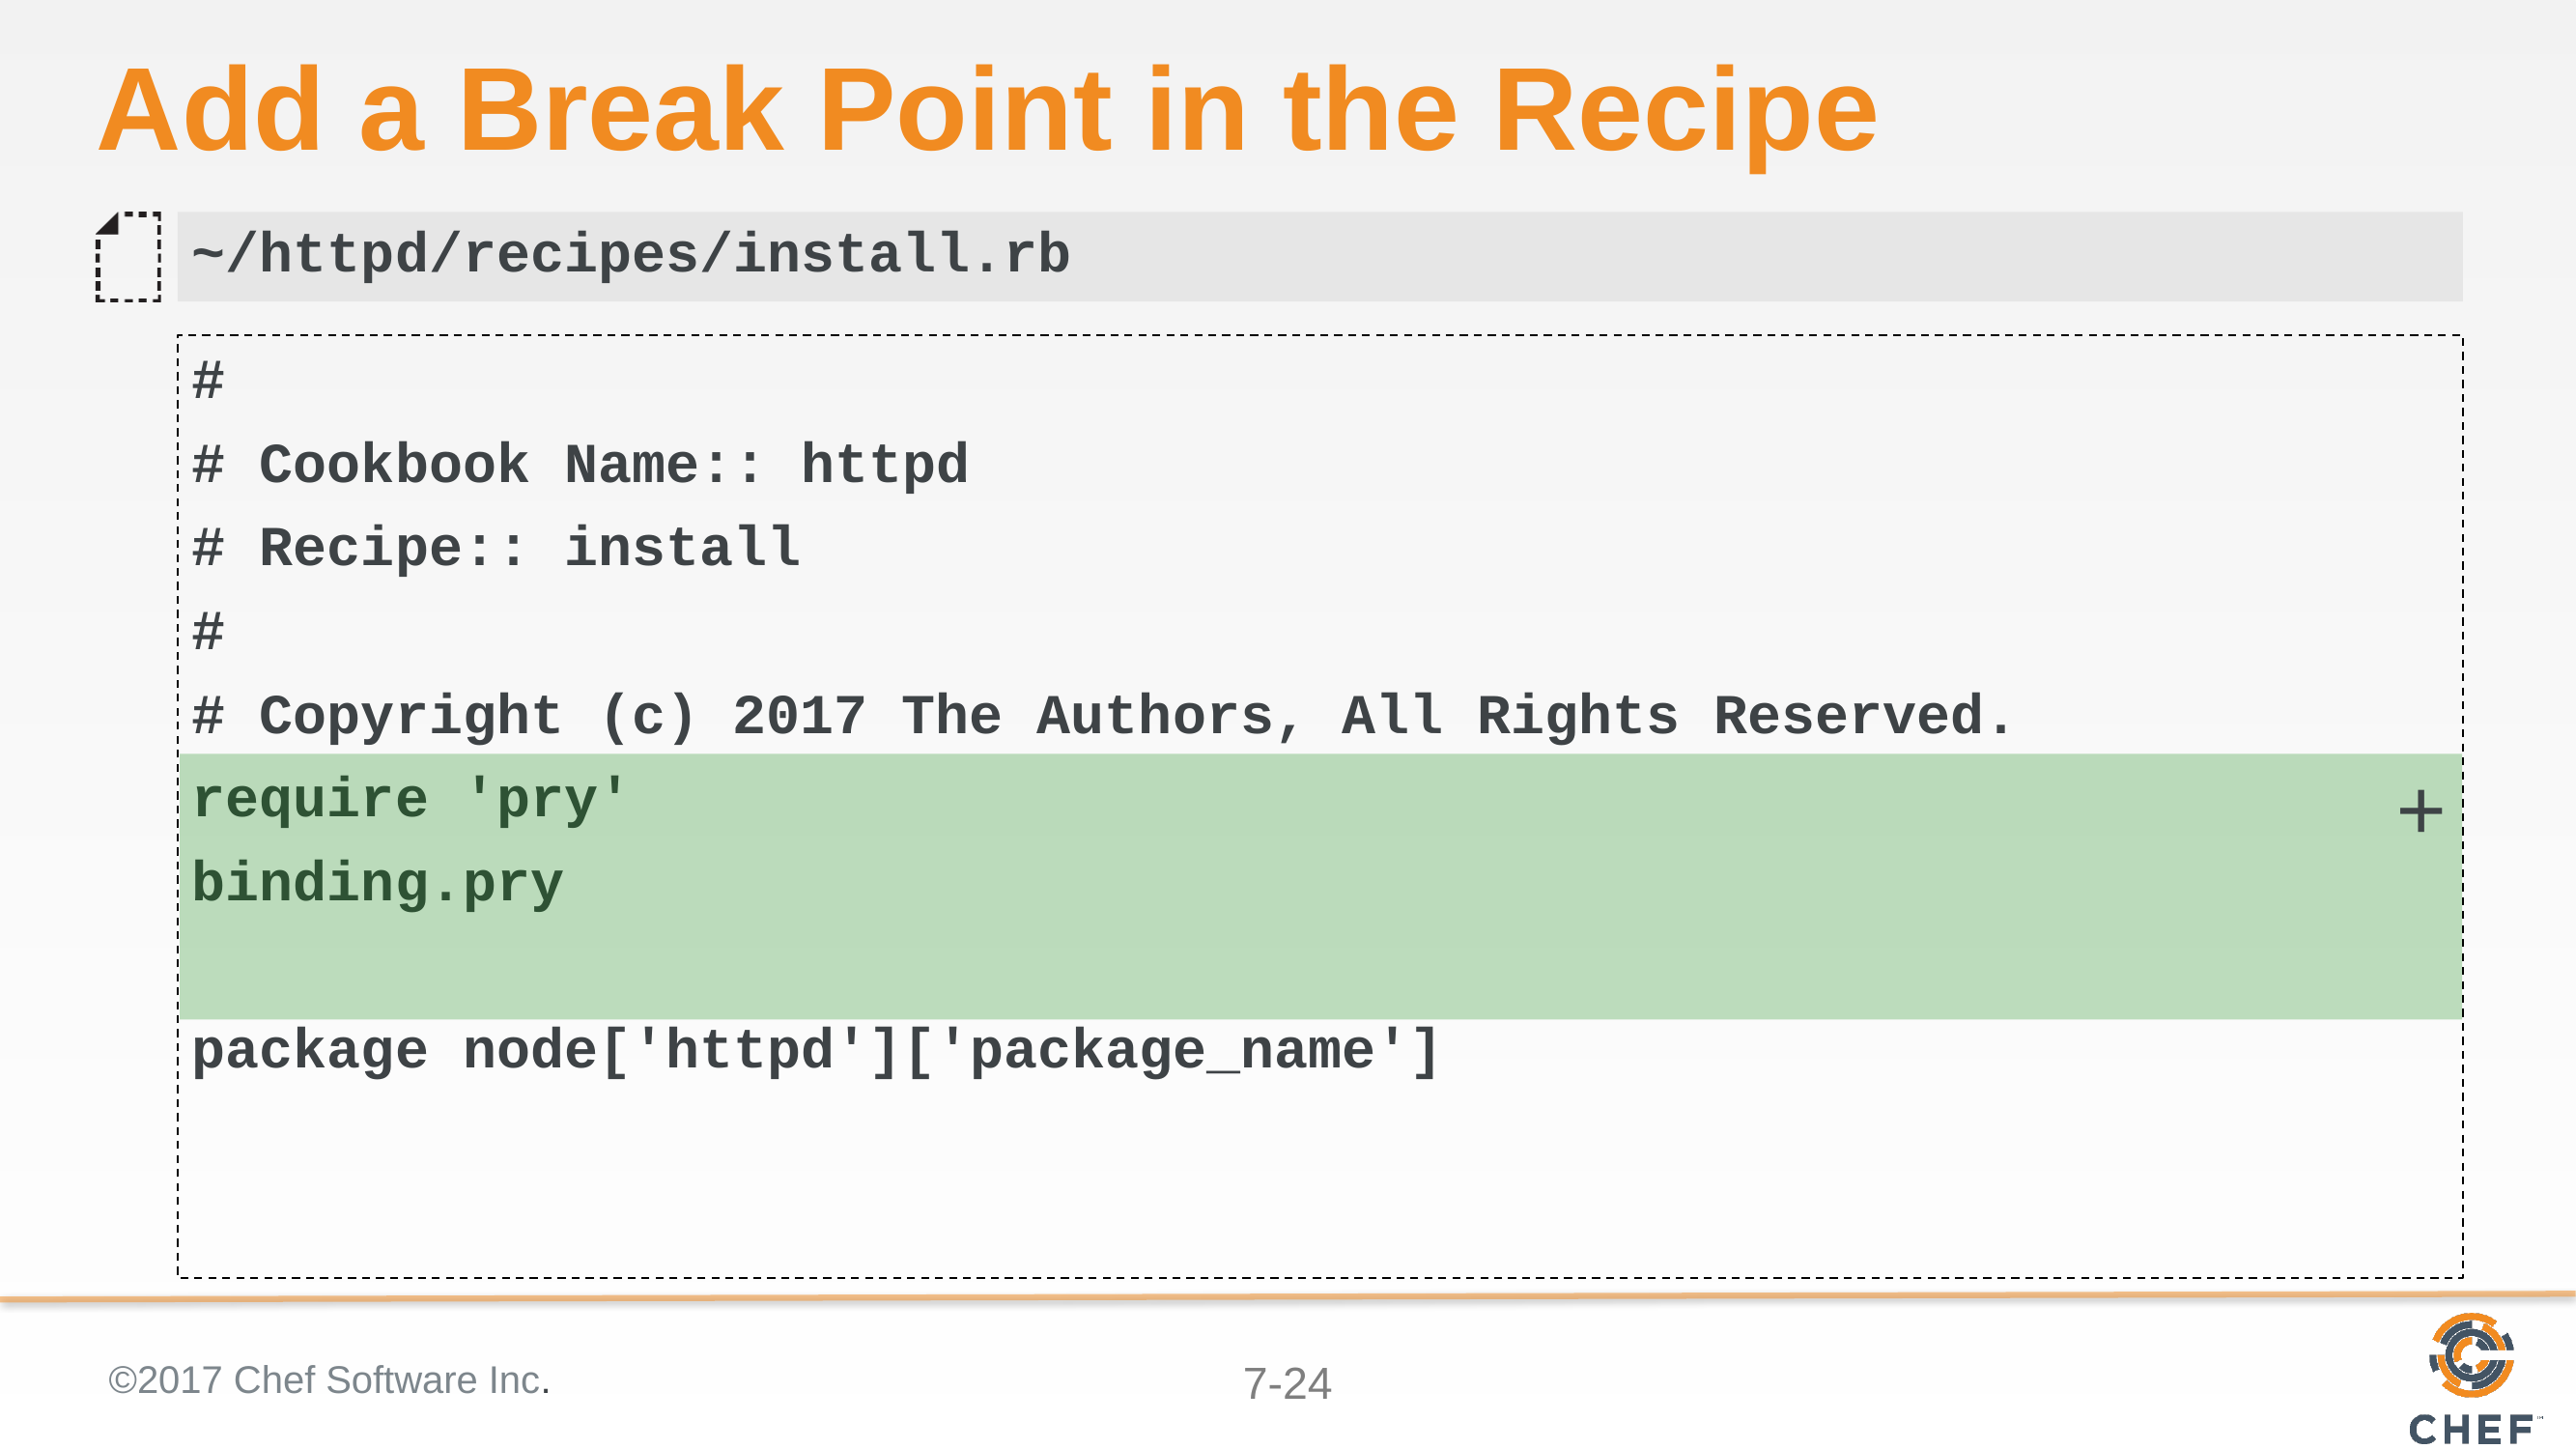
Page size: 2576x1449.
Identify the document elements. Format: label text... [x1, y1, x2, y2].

list ~/httpd/recipes/install.rb [177, 212, 2463, 302]
list + [180, 753, 2463, 1020]
picture [2399, 1297, 2551, 1449]
list # # Cookbook Name:: httpd # Recipe:: install # # Copyright (c) 2017 The Authors, All Rights Reserved. require 'pry' binding.pry package node['httpd']['package_name'] [177, 334, 2464, 1279]
title Add a Break Point in the Recipe [96, 48, 2463, 180]
